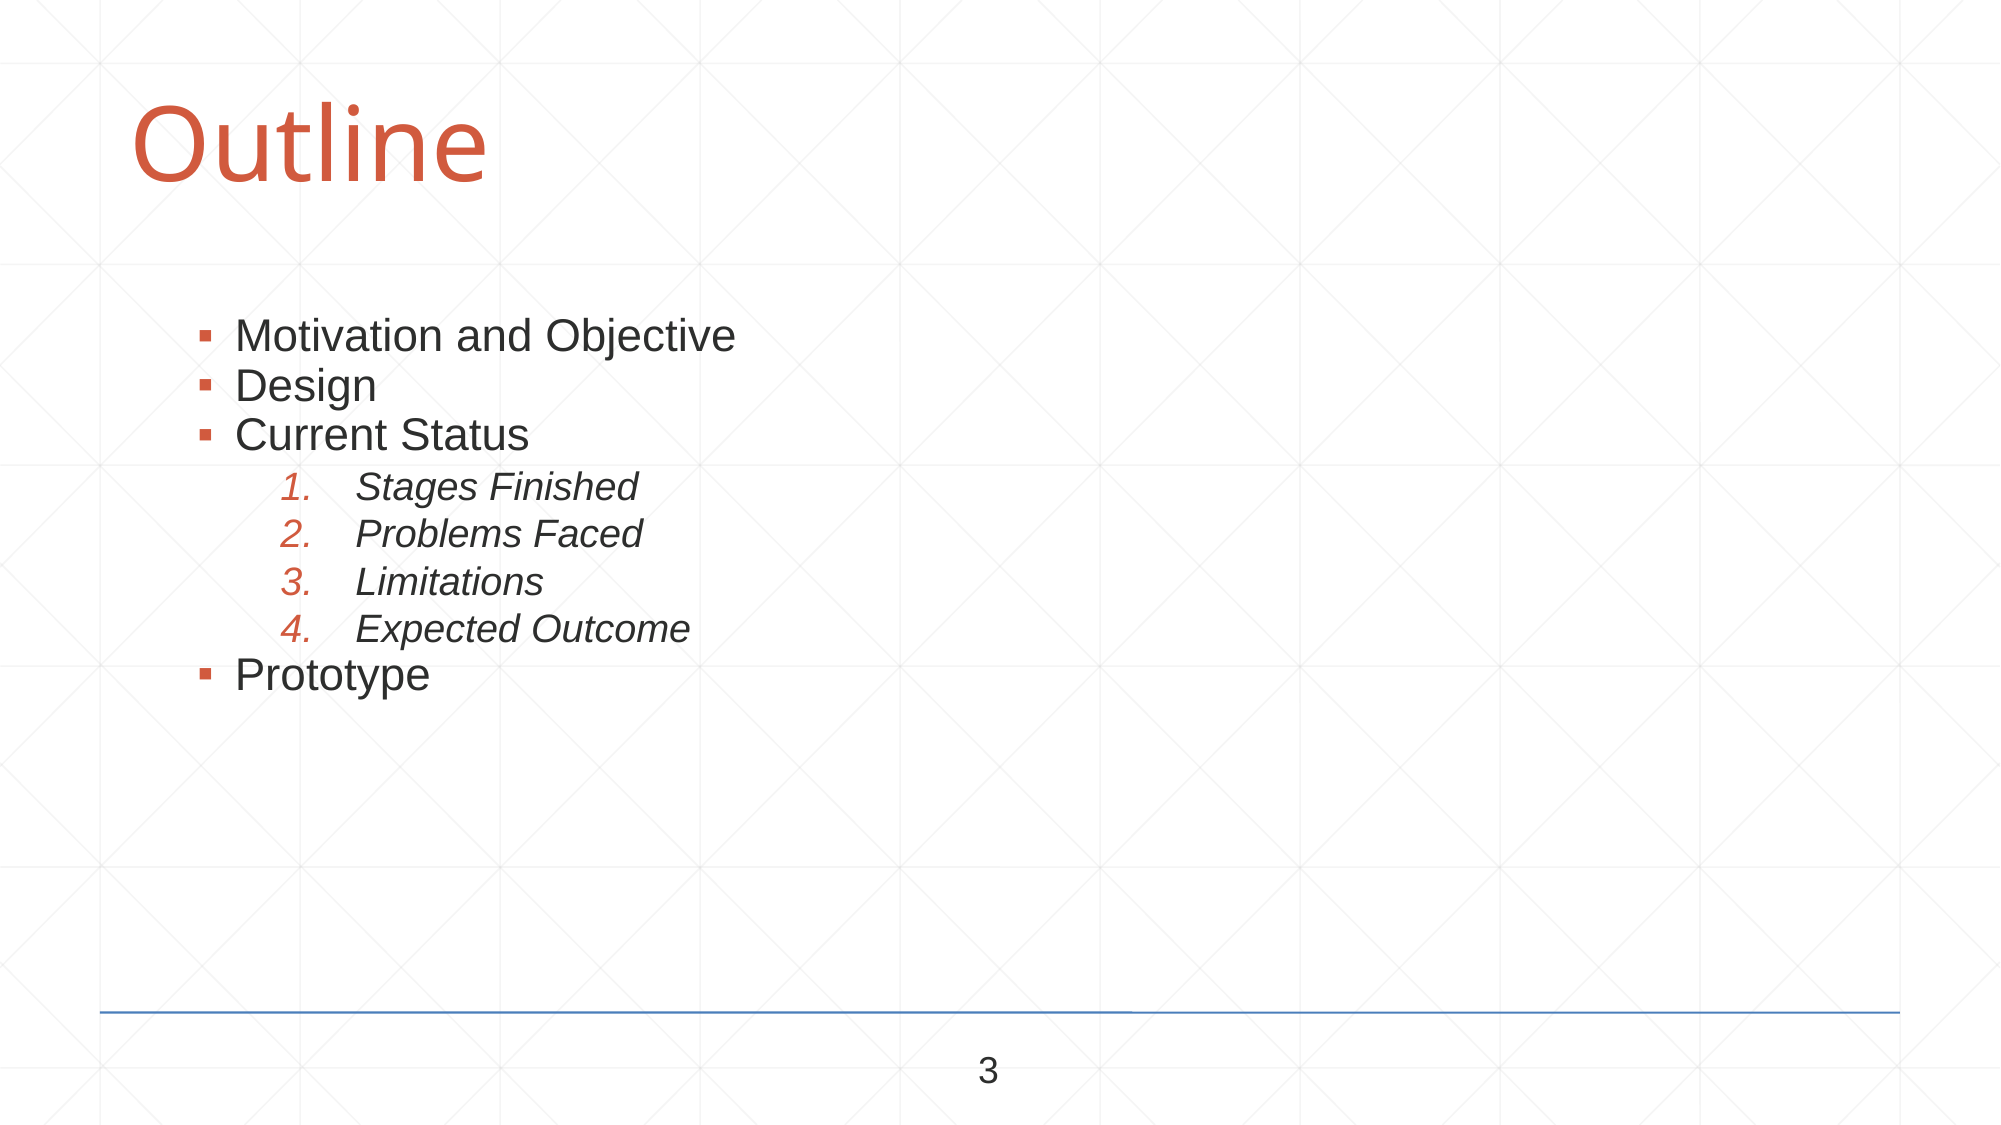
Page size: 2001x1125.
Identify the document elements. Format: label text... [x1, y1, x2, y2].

text_box Outline [115, 125, 1690, 322]
text_box Motivation and Objective Design Current Status Stages Finished Problems Faced Limitations Expected Outcome Prototype [182, 305, 1751, 863]
text_box 3 [963, 1039, 1014, 1099]
